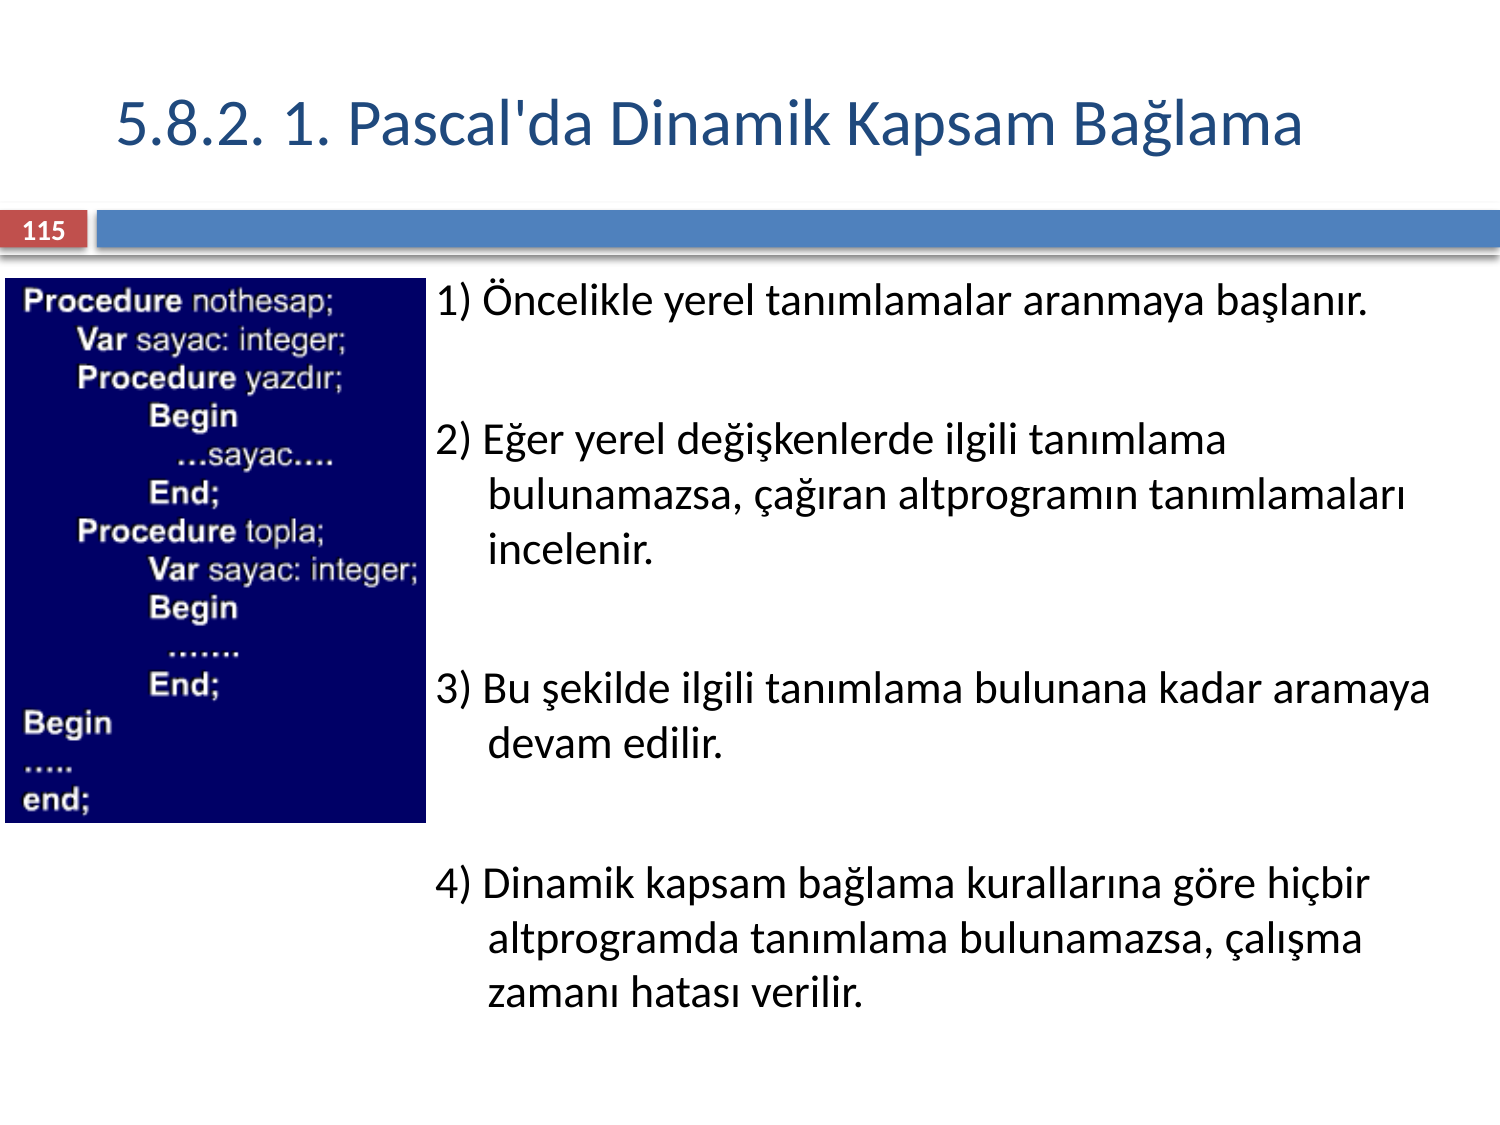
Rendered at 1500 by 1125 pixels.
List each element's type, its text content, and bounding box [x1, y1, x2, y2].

slide_number 115 [0, 208, 88, 249]
title 5.8.2. 1. Pascal'da Dinamik Kapsam Bağlama [100, 37, 1438, 200]
picture [5, 278, 426, 823]
list 1) Öncelikle yerel tanımlamalar aranmaya başlanır. 2) Eğer yerel değişkenlerde ilgili tanımlama bulunamazsa, çağıran altprogramın tanımlamaları incelenir. 3) Bu şekilde ilgili tanımlama bulunana kadar aramaya devam edilir. 4) Dinamik kapsam bağlama kurallarına göre hiçbir altprogramda tanımlama bulunamazsa, çalışma zamanı hatası verilir. [420, 262, 1477, 1000]
